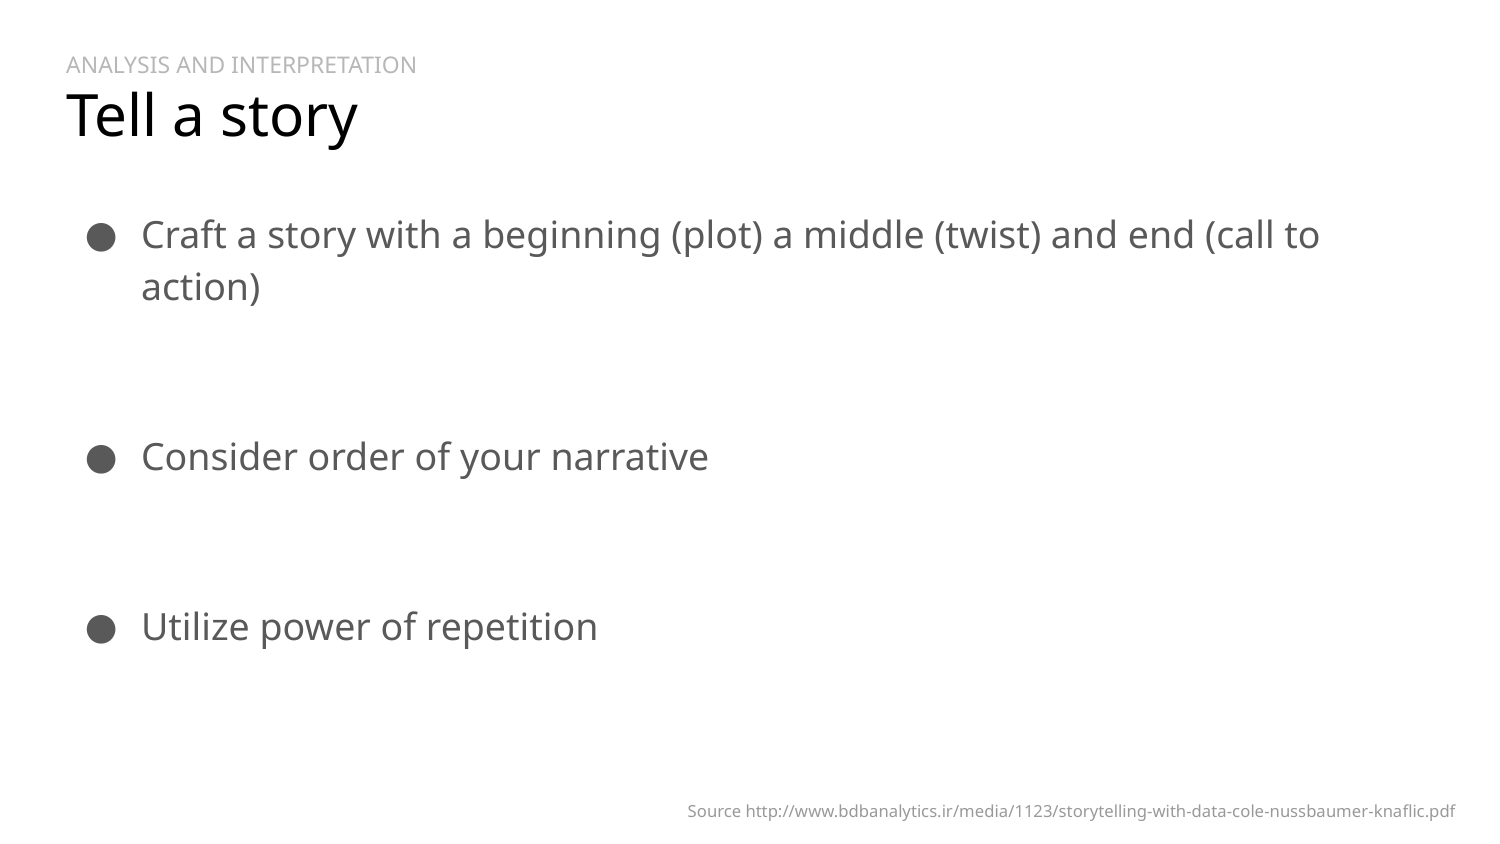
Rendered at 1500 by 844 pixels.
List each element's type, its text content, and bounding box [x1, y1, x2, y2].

list Craft a story with a beginning (plot) a middle (twist) and end (call to action) Consider order of your narrative Utilize power of repetition [51, 189, 1449, 750]
title ANALYSIS AND INTERPRETATION Tell a story [51, 35, 1449, 130]
text_box Source http://www.bdbanalytics.ir/media/1123/storytelling-with-data-cole-nussbaumer-knaflic.pdf [474, 785, 1472, 817]
